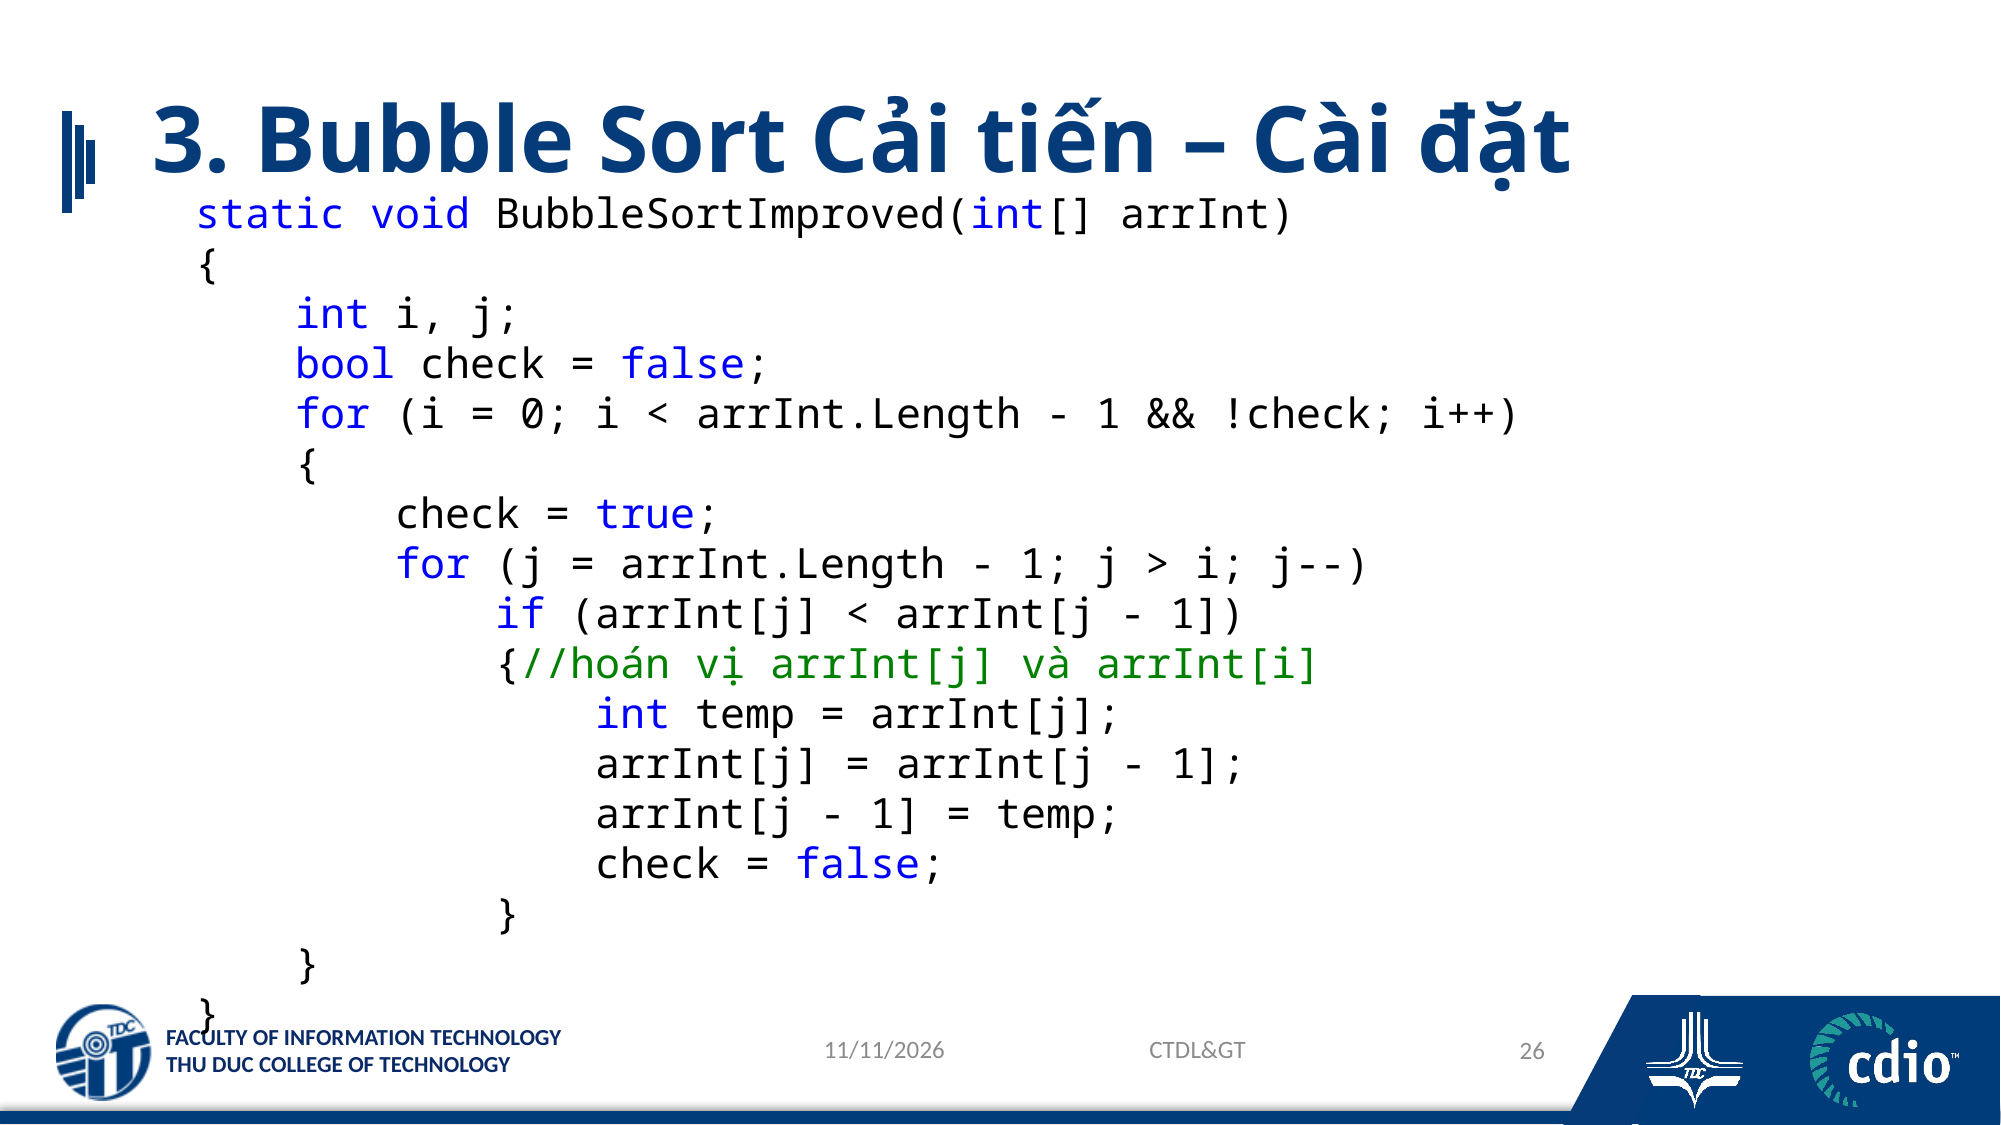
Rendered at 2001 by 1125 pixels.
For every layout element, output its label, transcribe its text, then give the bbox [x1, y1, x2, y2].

picture [56, 1003, 454, 1101]
title 3. Bubble Sort Cải tiến – Cài đặt [137, 34, 1863, 252]
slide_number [808, 1045, 1010, 1079]
text_box static void BubbleSortImproved(int[] arrInt) { int i, j; bool check = false; for (i = 0; i < arrInt.Length - 1 && !check; i++) { check = true; for (j = arrInt.Length - 1; j > i; j--) if (arrInt[j] < arrInt[j - 1]) {//hoán vị arrInt[j] và arrInt[i] int temp = arrInt[j]; arrInt[j] = arrInt[j - 1]; arrInt[j - 1] = temp; check = false; } } } [181, 179, 1876, 1045]
picture [1646, 1045, 1743, 1109]
footer CTDL&GT [1043, 1045, 1352, 1079]
picture [1810, 1013, 1959, 1107]
slide_number 26 [1385, 1045, 1561, 1080]
